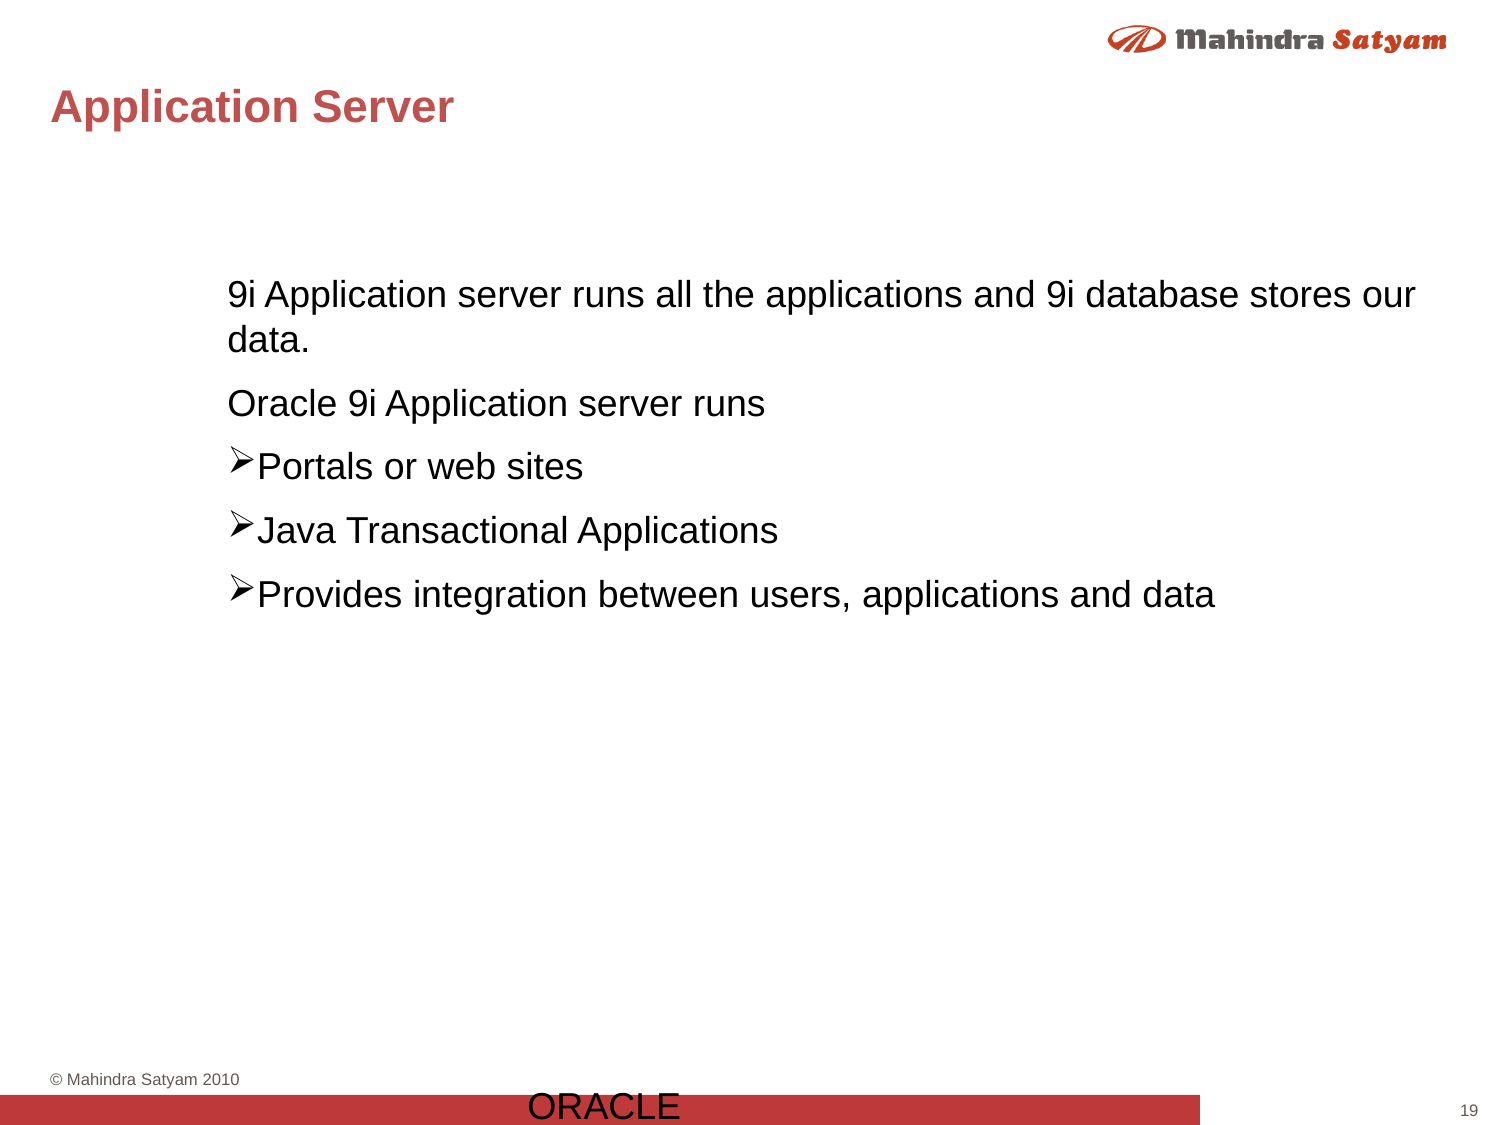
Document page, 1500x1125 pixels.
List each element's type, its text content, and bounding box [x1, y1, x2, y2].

picture [1107, 25, 1446, 53]
text_box 9i Application server runs all the applications and 9i database stores our data. Oracle 9i Application server runs Portals or web sites Java Transactional Applications Provides integration between users, applications and data [212, 262, 1450, 687]
footer ORACLE [512, 1074, 988, 1116]
title Application Server [49, 76, 1452, 133]
